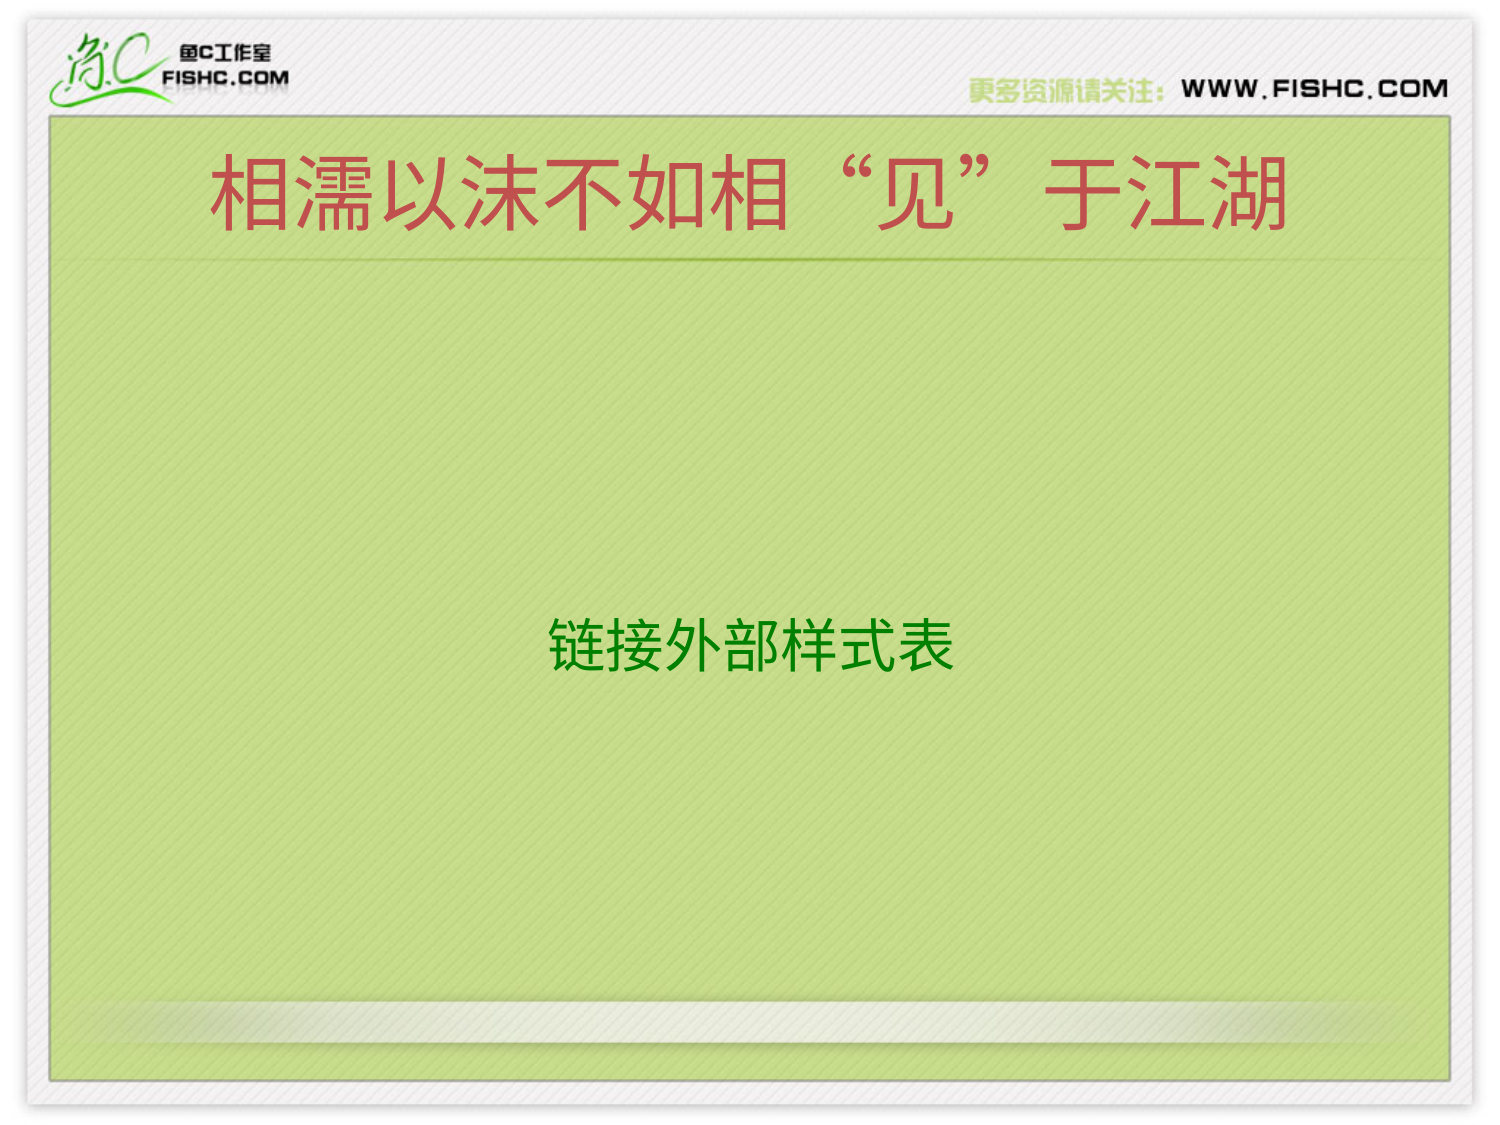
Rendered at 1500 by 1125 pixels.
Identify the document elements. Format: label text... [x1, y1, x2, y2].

title 相濡以沫不如相“见”于江湖 [75, 113, 1425, 268]
list 链接外部样式表 [76, 272, 1427, 1016]
picture [0, 0, 1500, 1125]
